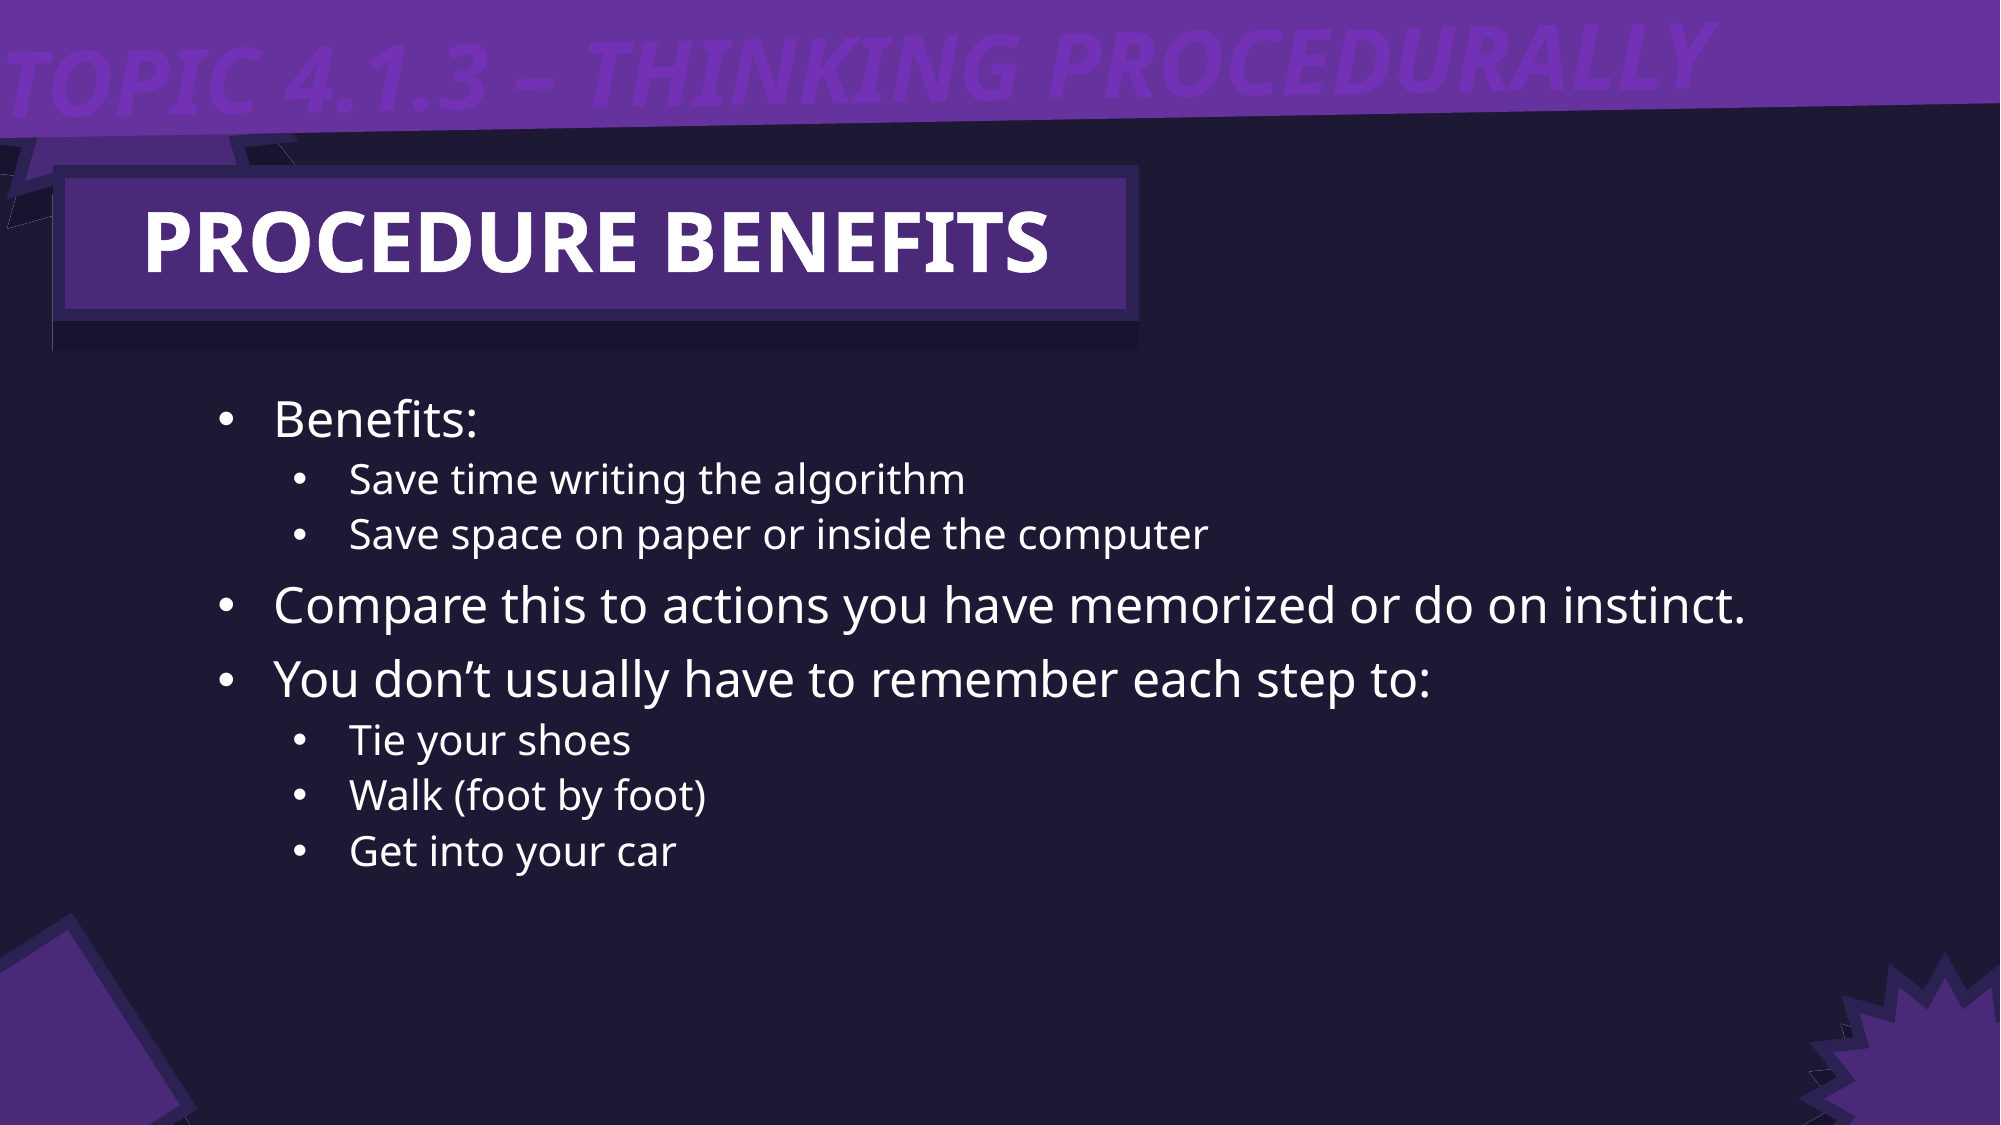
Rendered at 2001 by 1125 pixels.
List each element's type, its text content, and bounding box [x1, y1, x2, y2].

subtitle Benefits: Save time writing the algorithm Save space on paper or inside the computer Compare this to actions you have memorized or do on instinct. You don’t usually have to remember each step to: Tie your shoes Walk (foot by foot) Get into your car [202, 386, 1811, 1089]
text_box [58, 170, 1133, 316]
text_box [0, 0, 2000, 126]
text_box [1807, 961, 2000, 1125]
text_box [0, 919, 192, 1125]
text_box [0, 134, 290, 193]
